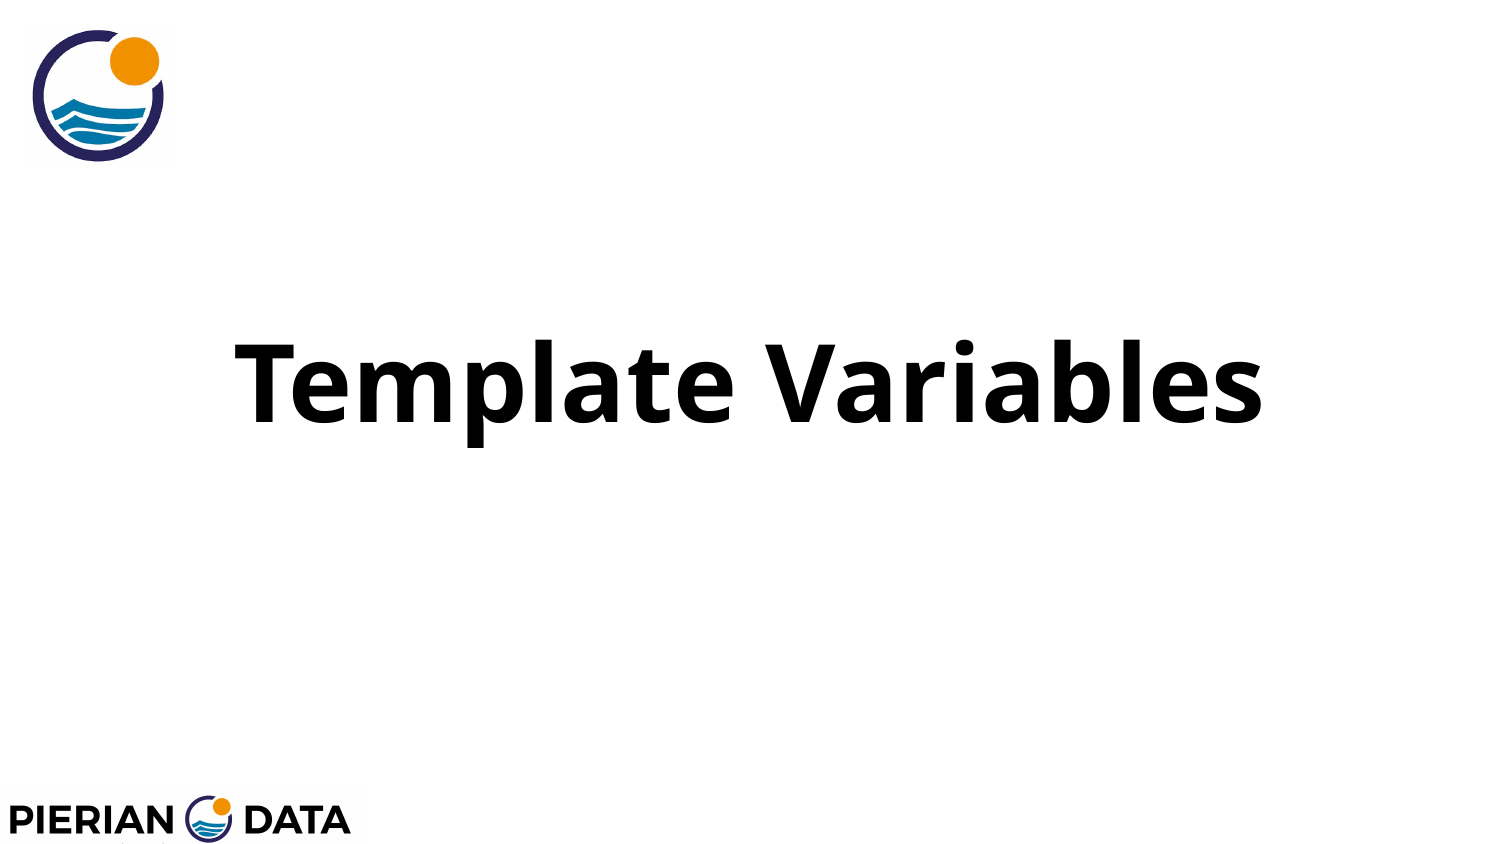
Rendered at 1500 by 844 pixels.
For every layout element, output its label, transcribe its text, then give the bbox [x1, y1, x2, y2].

picture [0, 787, 368, 844]
title Template Variables [51, 122, 1449, 459]
picture [24, 24, 172, 167]
